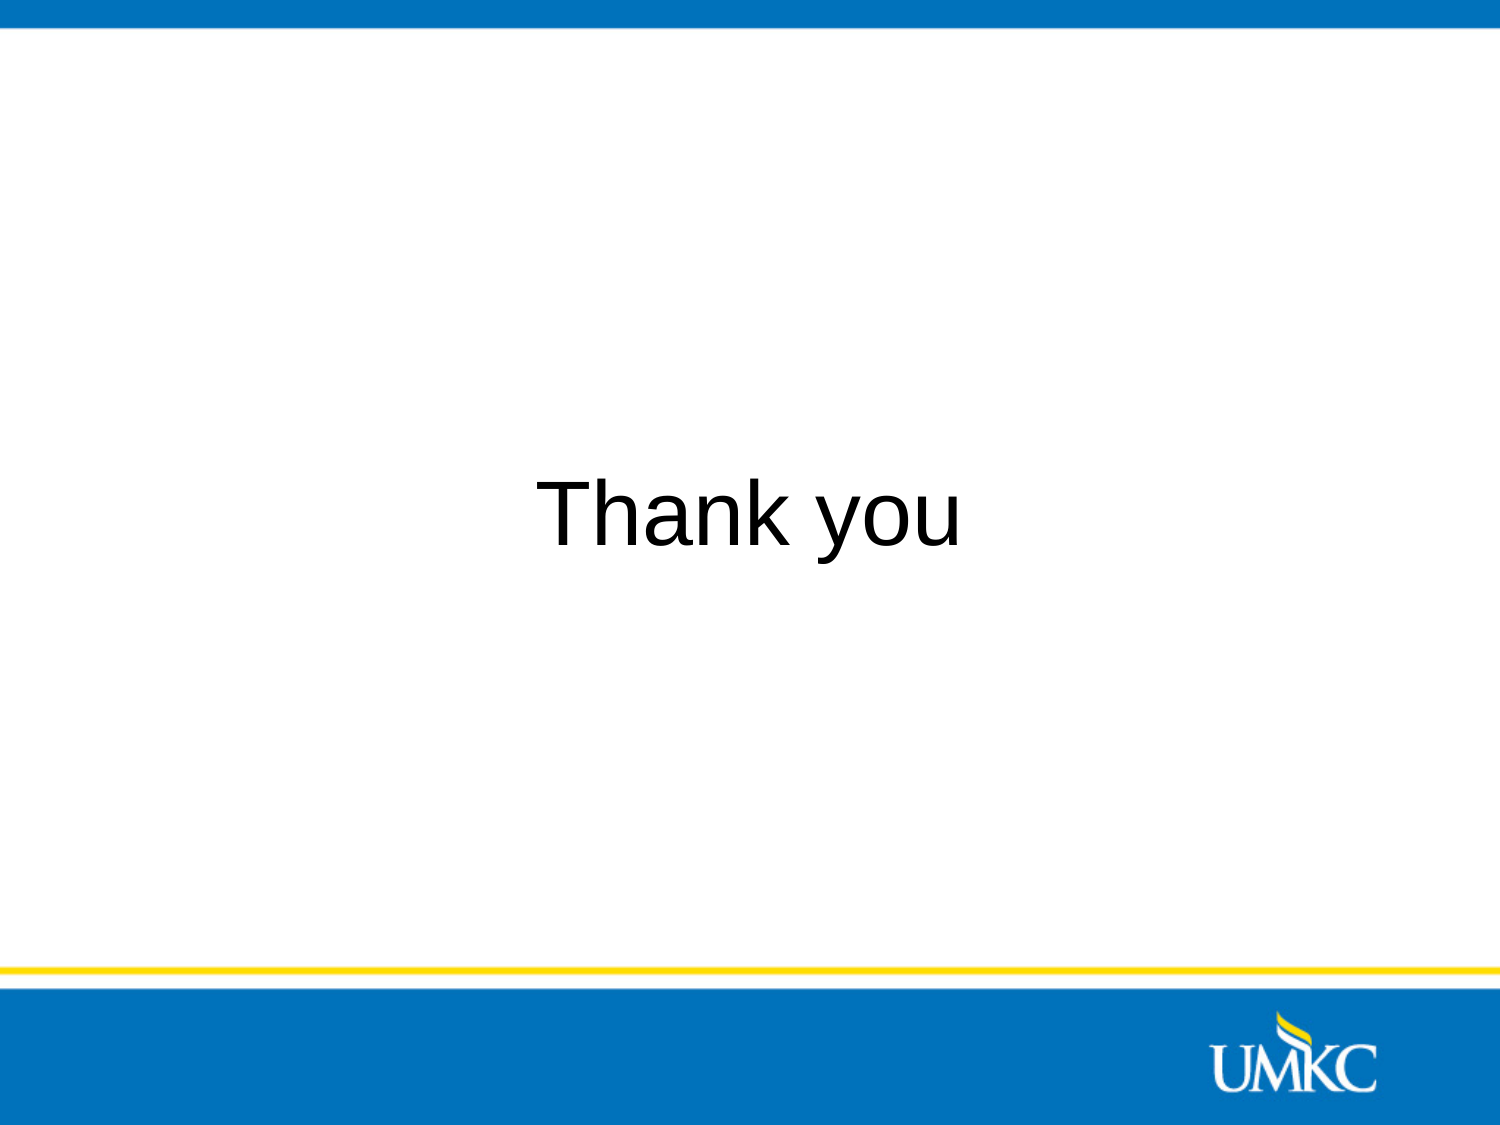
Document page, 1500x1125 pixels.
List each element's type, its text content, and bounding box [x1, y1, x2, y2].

picture [0, 0, 1500, 1125]
title Thank you [75, 414, 1425, 602]
